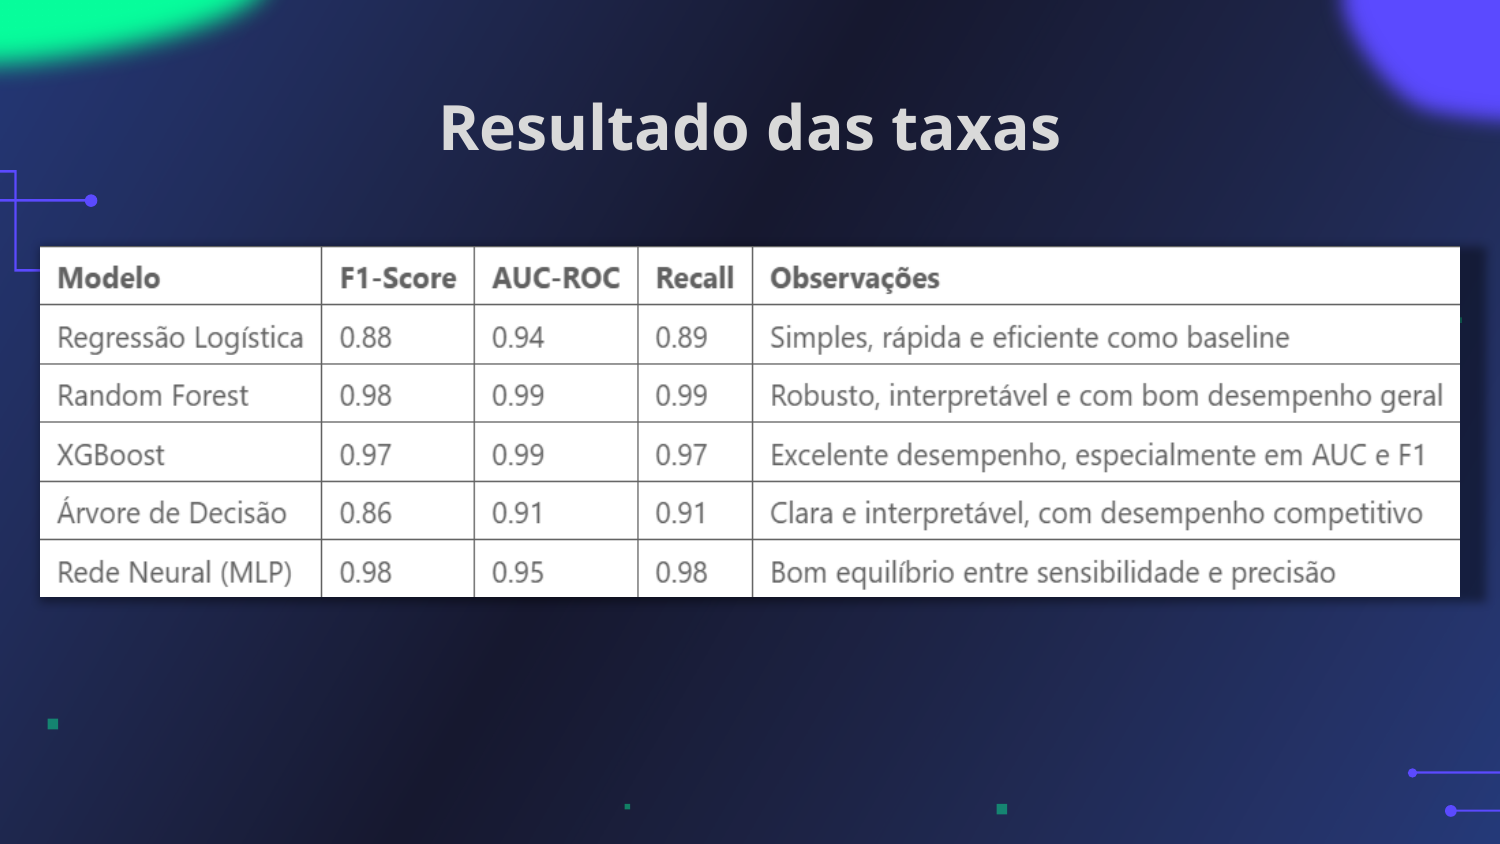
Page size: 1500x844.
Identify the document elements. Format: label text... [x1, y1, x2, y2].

picture [0, 0, 1500, 844]
picture [0, 173, 14, 199]
title Resultado das taxas [118, 72, 1382, 167]
